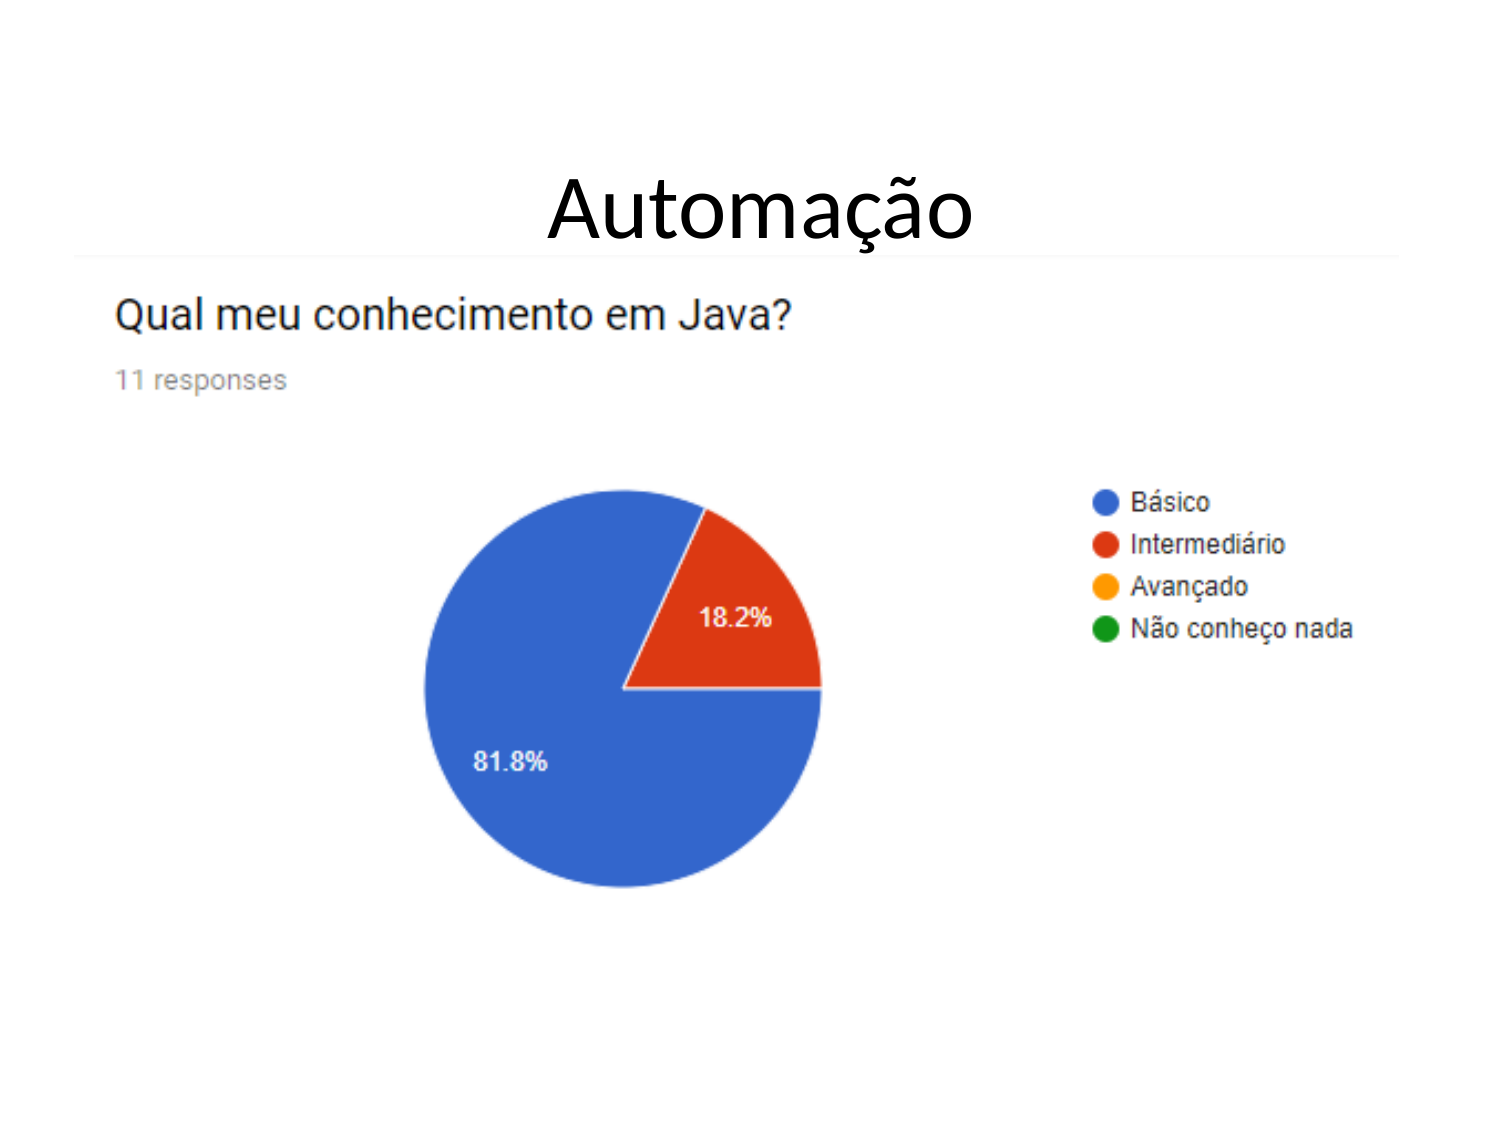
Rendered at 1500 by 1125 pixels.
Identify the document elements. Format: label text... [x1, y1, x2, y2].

picture [74, 255, 1400, 931]
title Automação [123, 125, 1399, 254]
